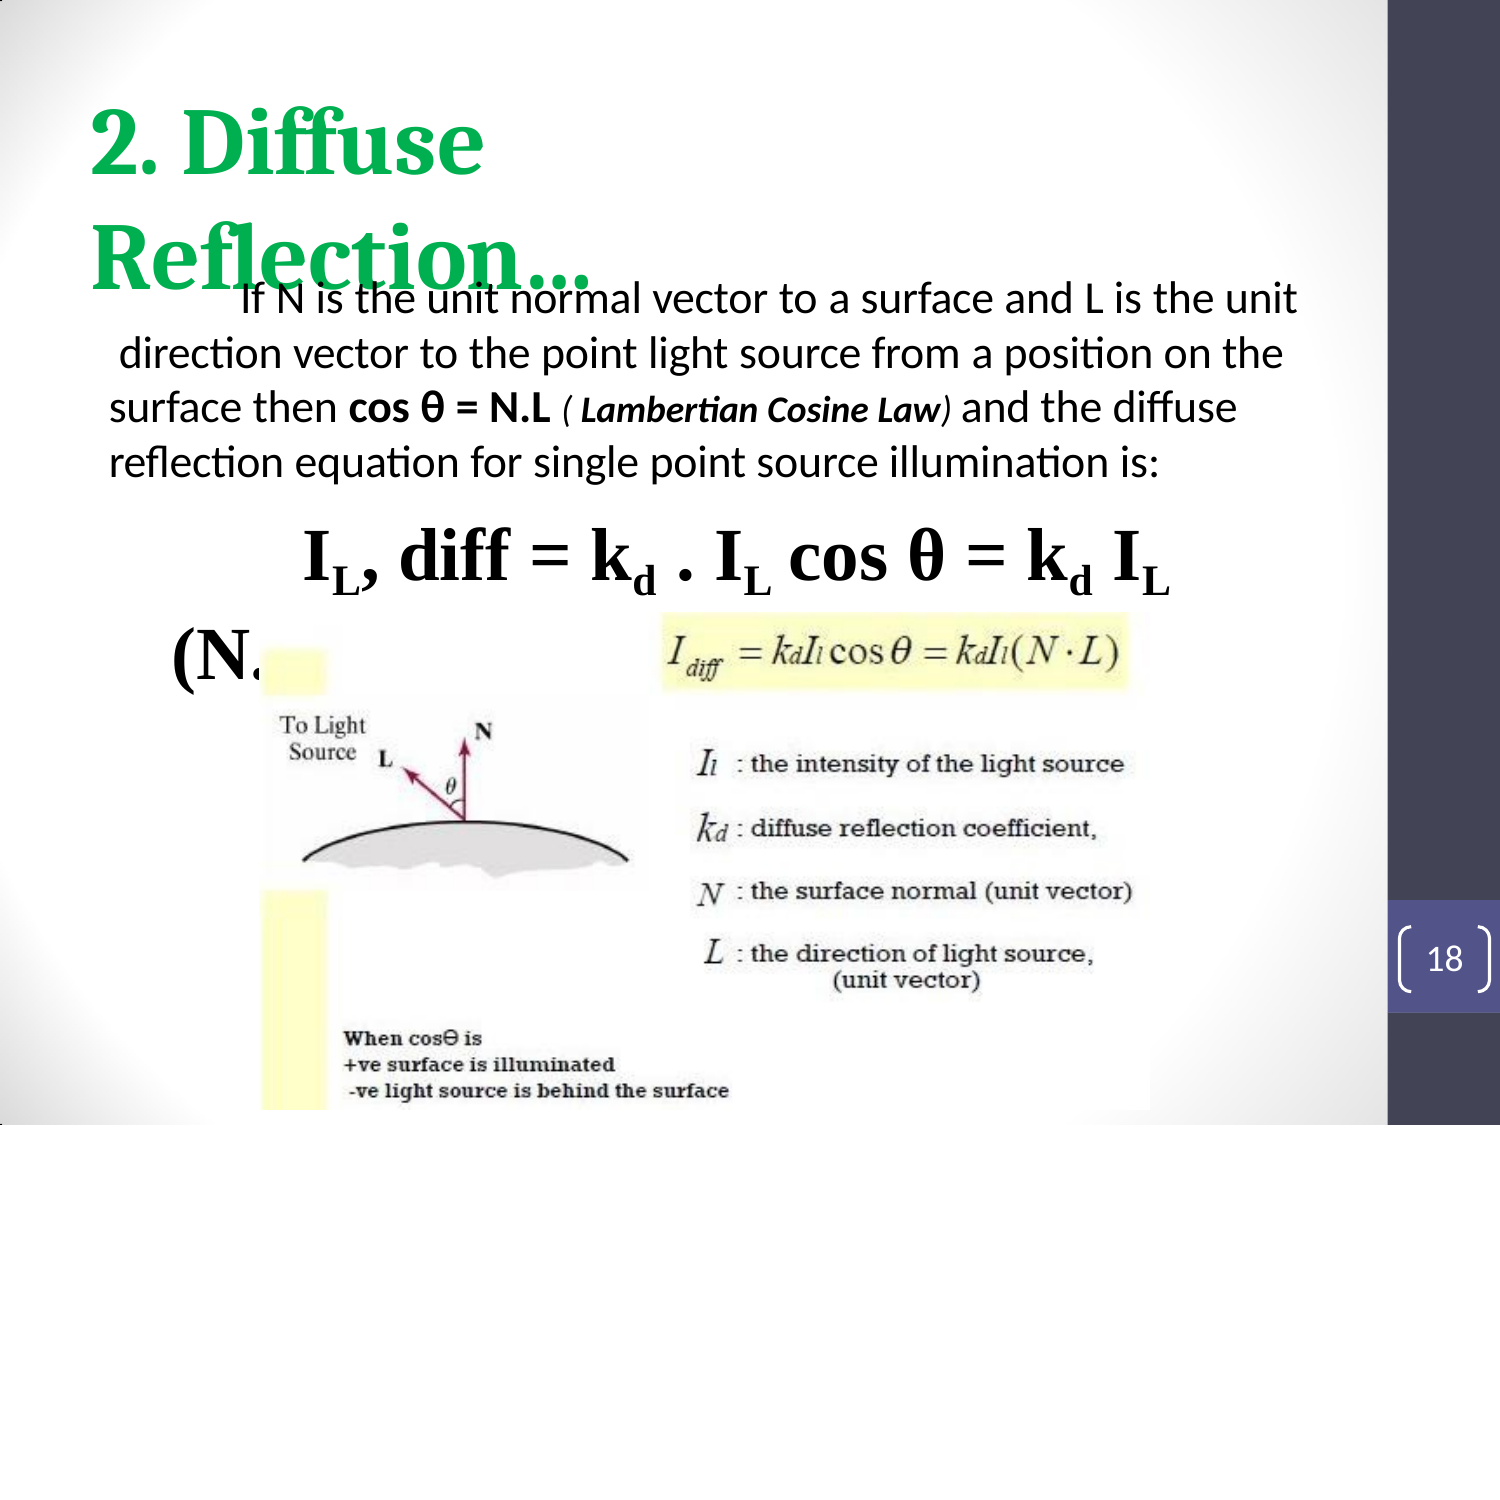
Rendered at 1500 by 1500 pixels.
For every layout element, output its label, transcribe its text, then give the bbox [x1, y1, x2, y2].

picture [0, 0, 1387, 1125]
text_box [1477, 926, 1490, 992]
title 2. Diffuse Reflection… [87, 76, 1003, 330]
slide_number 18 [1419, 941, 1470, 1500]
text_box If N is the unit normal vector to a surface and L is the unit direction vector to the point light source from a position on the surface then cos θ = N.L ( Lambertian Cosine Law) and the diffuse reflection equation for single point source illumination is: IL, diff = kd . IL cos θ = kd IL (N.L) [104, 265, 1309, 695]
text_box [1399, 926, 1412, 992]
